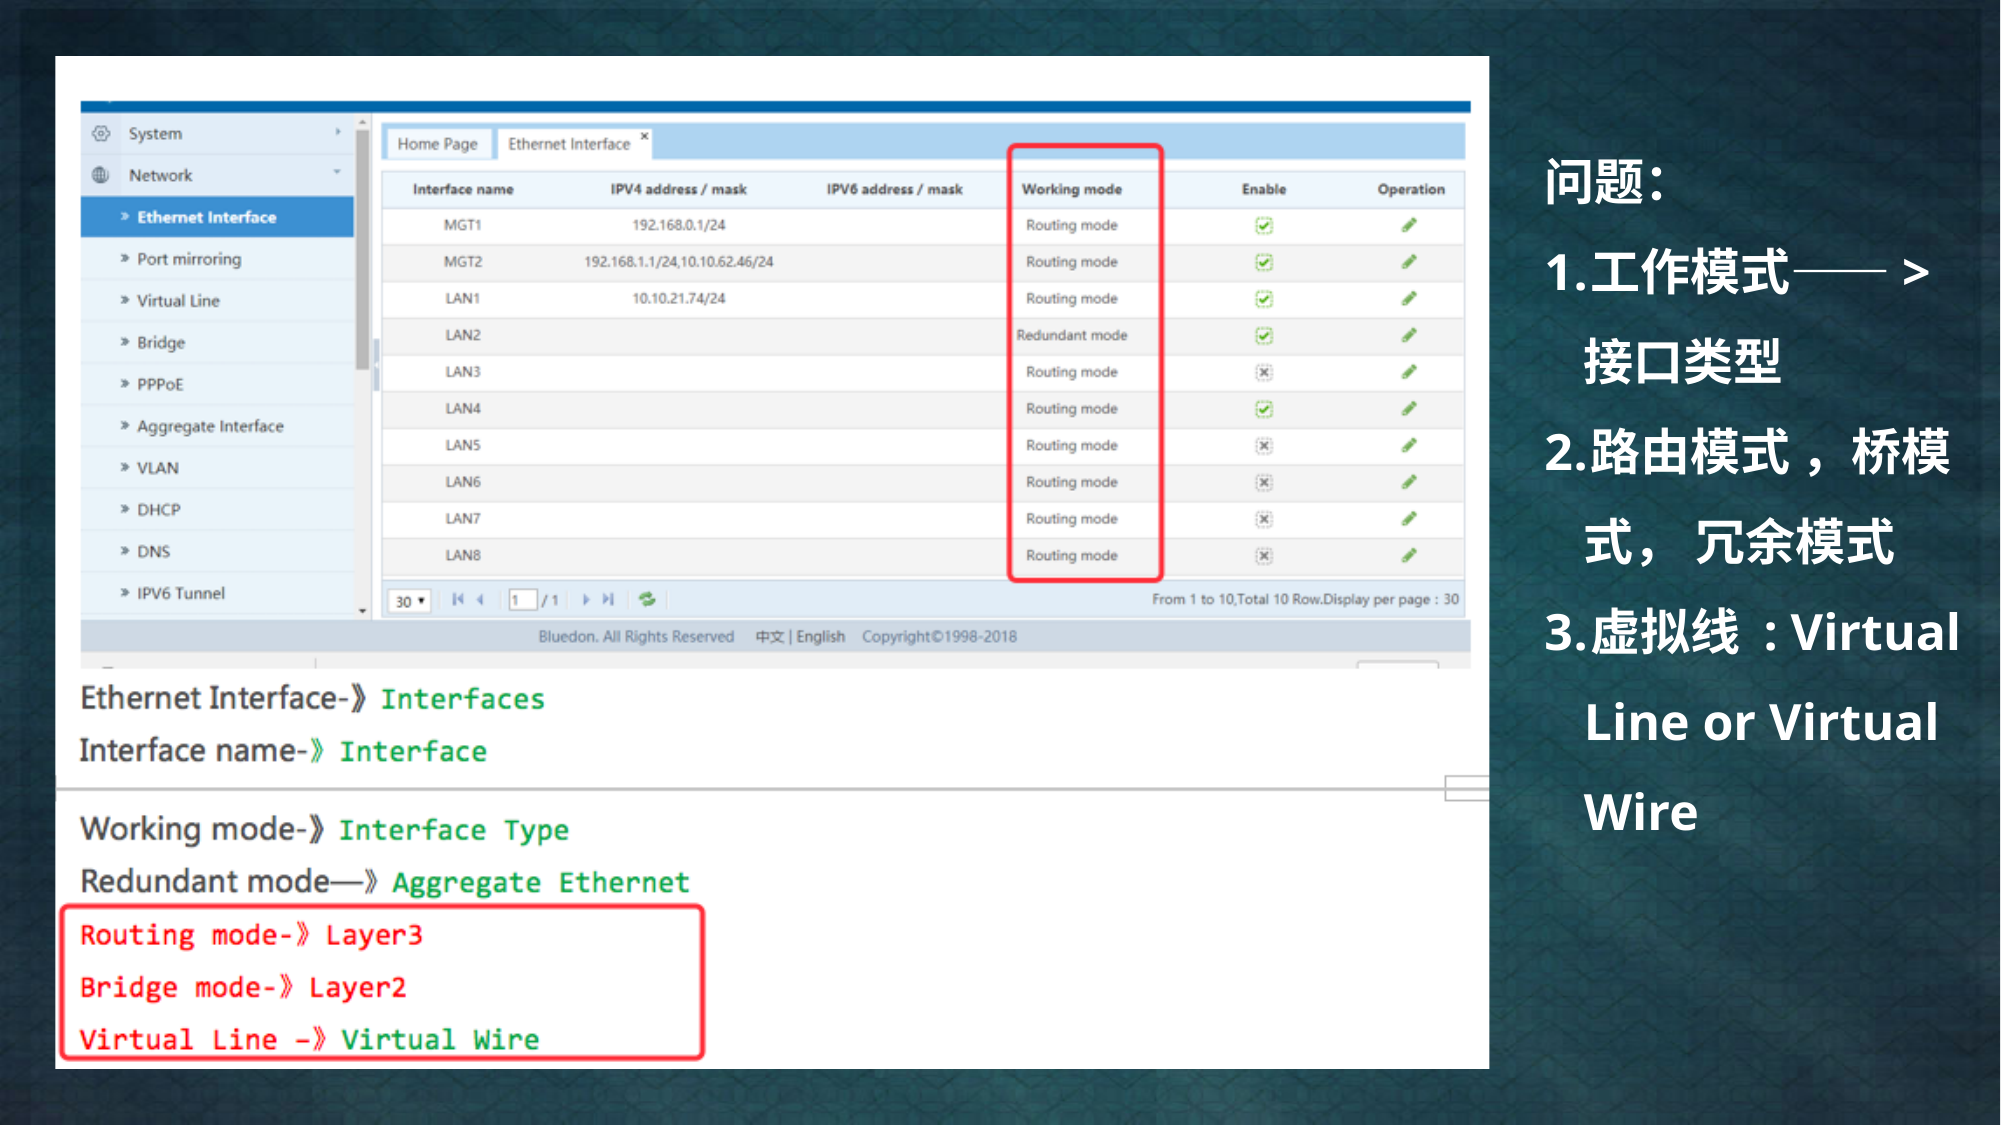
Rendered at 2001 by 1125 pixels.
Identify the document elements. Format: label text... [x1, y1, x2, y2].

text_box 问题： 工作模式——> 接口类型 路由模式 ，桥模式， 冗余模式 虚拟线 : Virtual Line or Virtual Wire [1536, 113, 2000, 848]
picture [0, 0, 2001, 1125]
